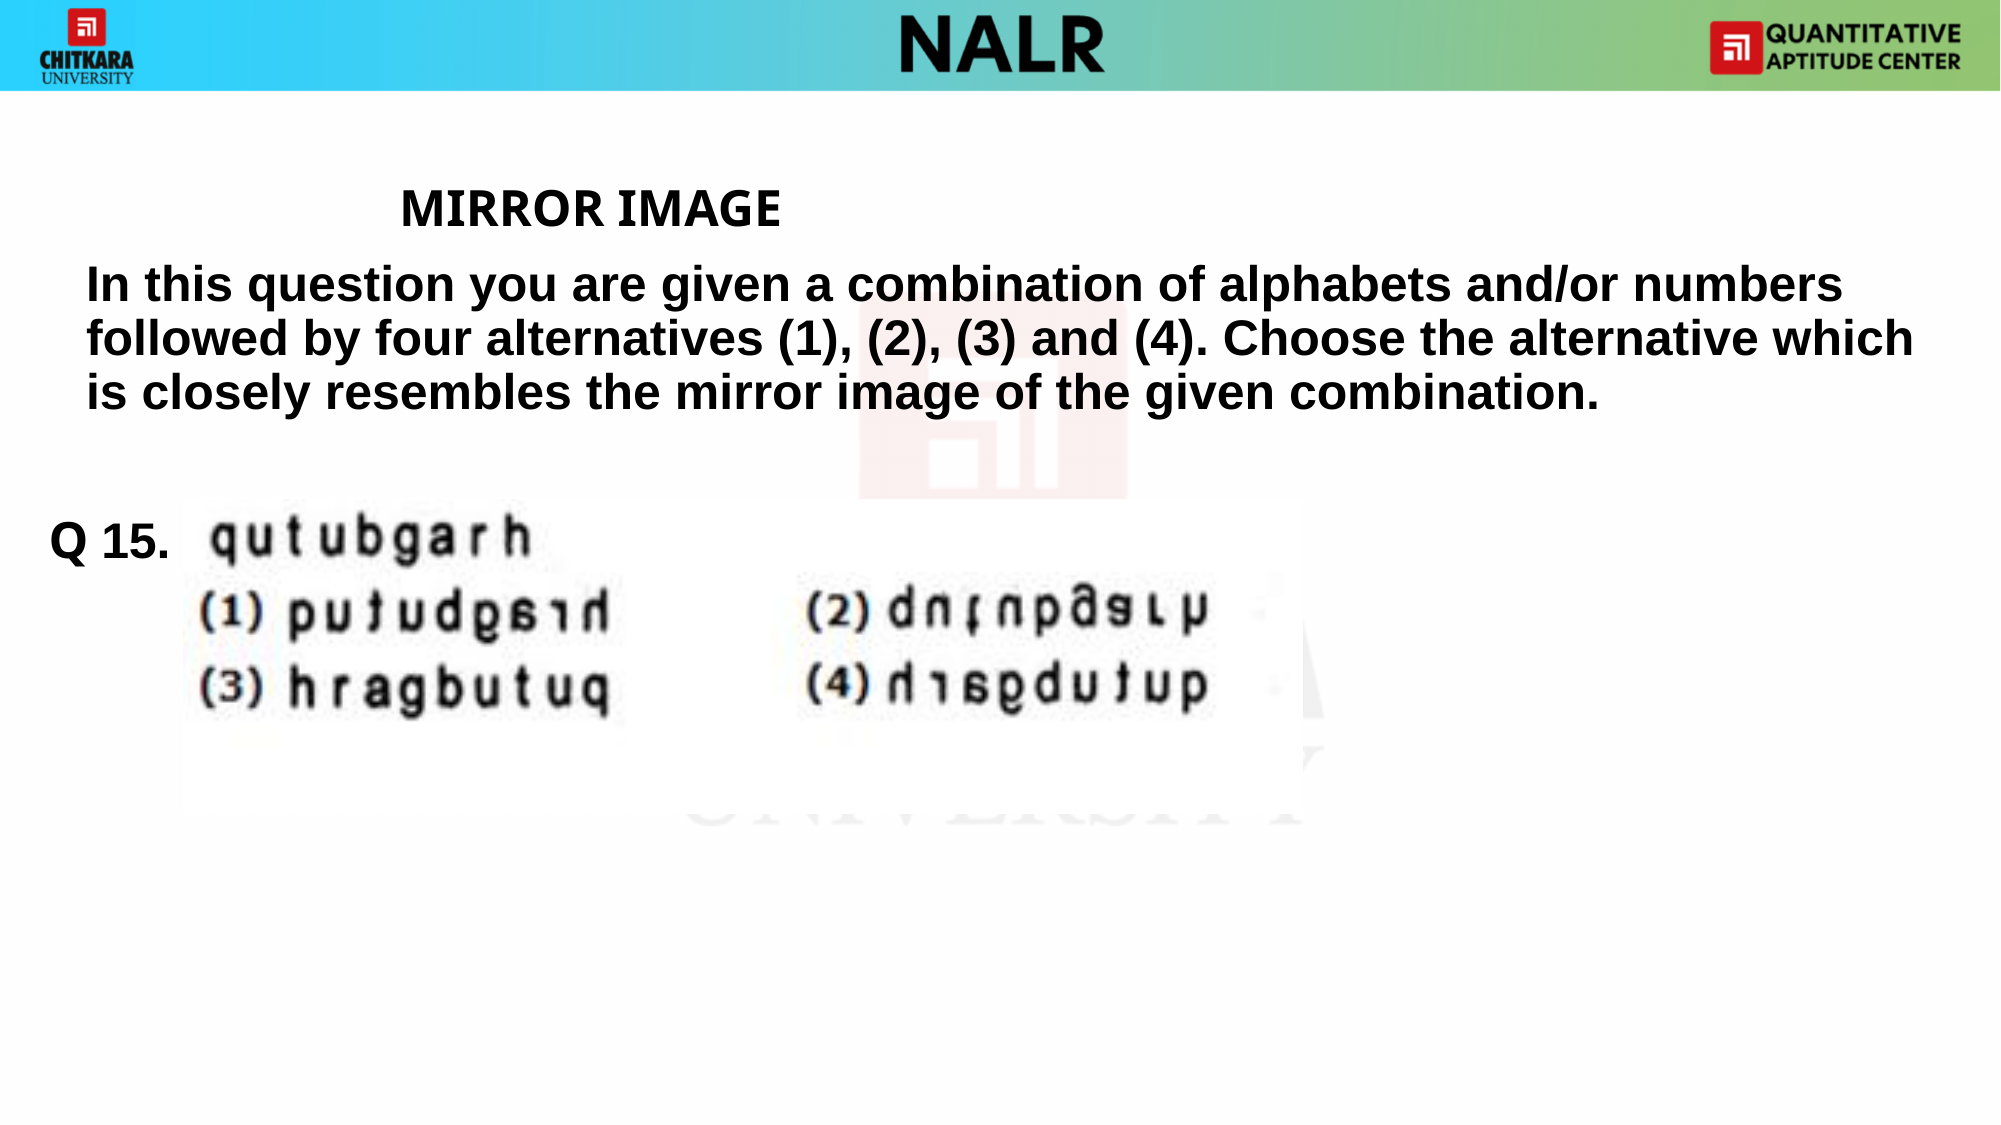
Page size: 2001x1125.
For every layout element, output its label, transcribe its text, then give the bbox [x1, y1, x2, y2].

picture [0, 0, 2001, 1125]
list MIRROR IMAGE In this question you are given a combination of alphabets and/or numbers followed by four alternatives (1), (2), (3) and (4). Choose the alternative which is closely resembles the mirror image of the given combination. Q 15. [33, 175, 1959, 1053]
